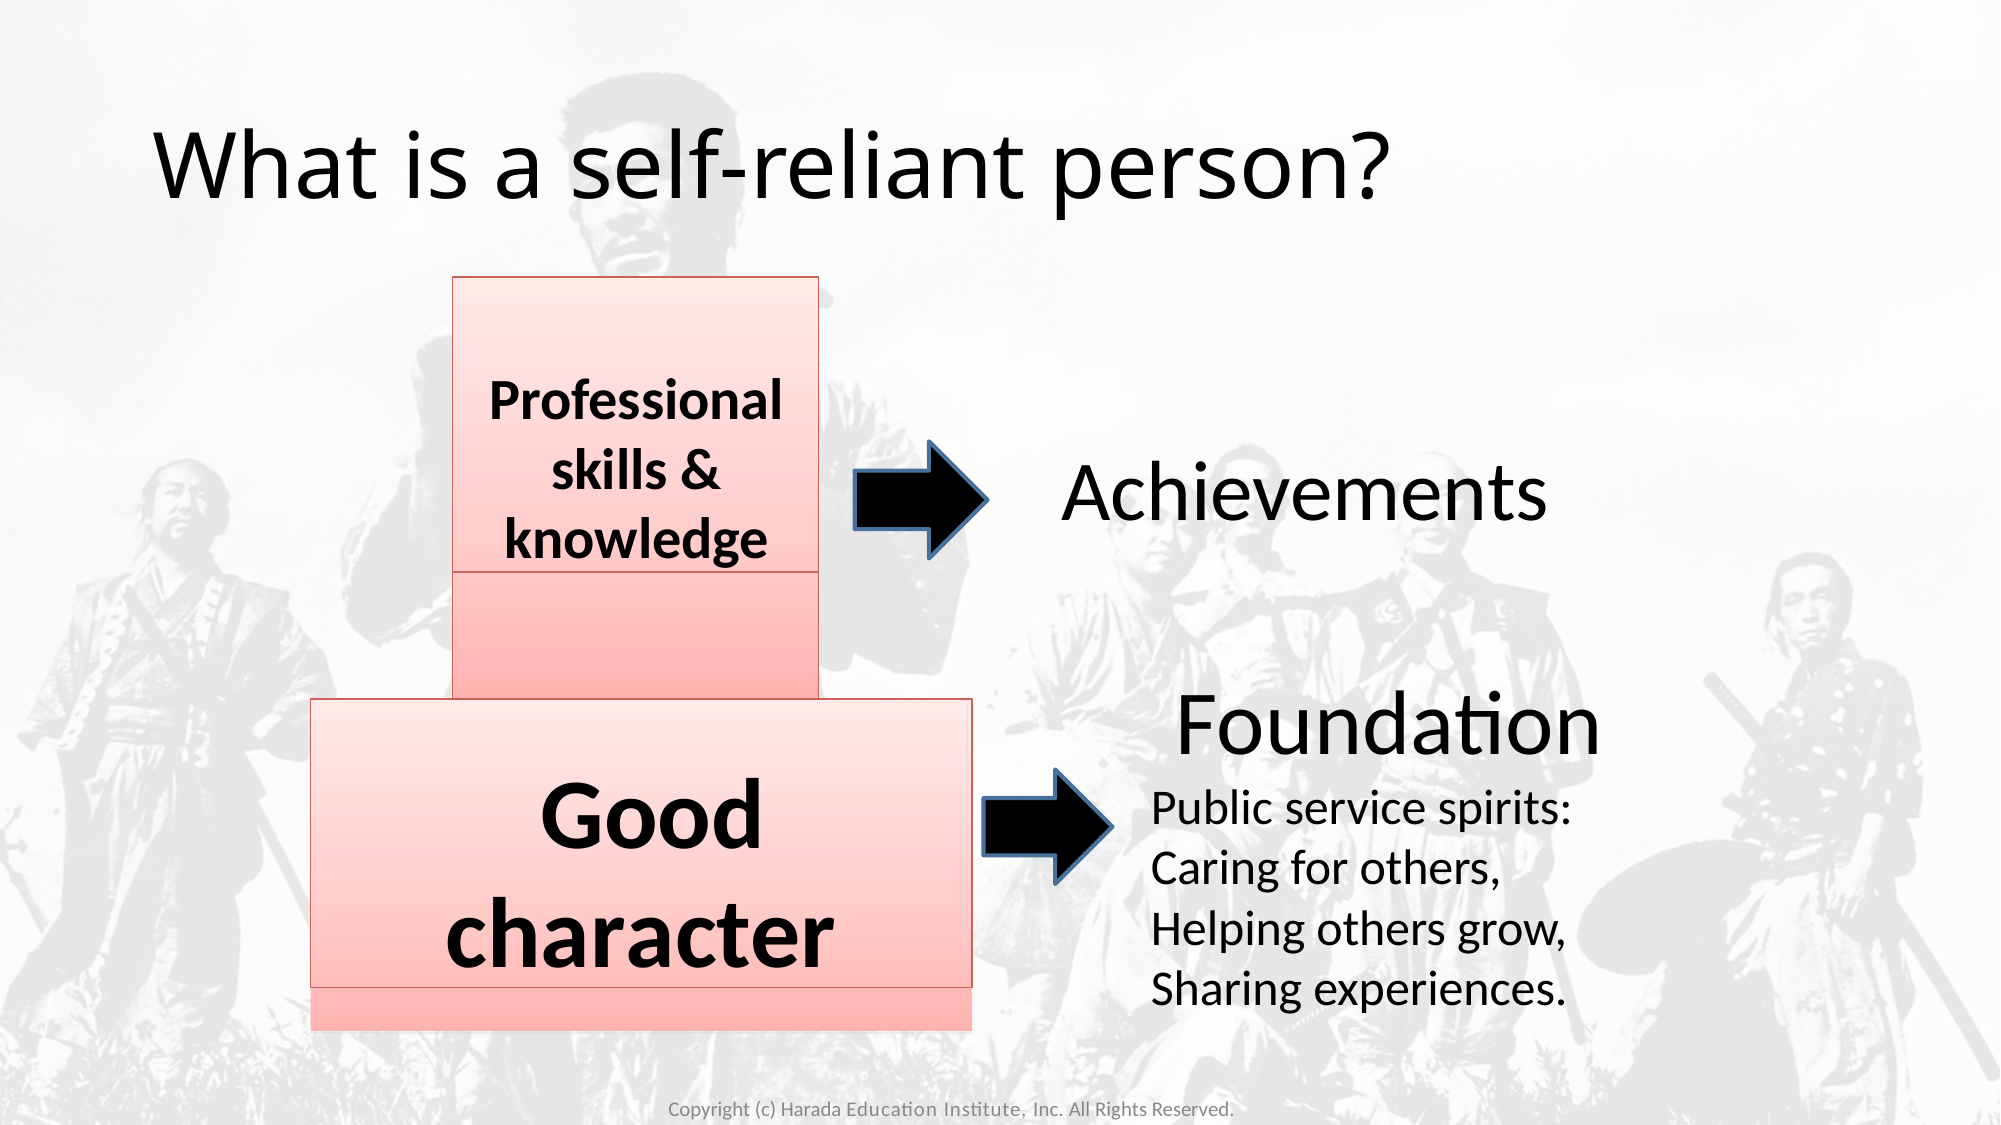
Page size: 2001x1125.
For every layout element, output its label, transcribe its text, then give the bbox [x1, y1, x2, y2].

text_box Achievements [1058, 432, 1555, 538]
text_box Copyright (c) Harada Education Institute, Inc. All Rights Reserved. [666, 1092, 1240, 1121]
text_box [310, 988, 973, 1031]
text_box [983, 769, 1113, 884]
text_box Professional skills & knowledge [452, 277, 819, 573]
text_box Good character [310, 699, 973, 988]
text_box [309, 701, 974, 1036]
title What is a self-­reliant person? [137, 59, 1863, 278]
text_box [854, 441, 988, 559]
text_box Foundation Public service spirits: Caring for others, Helping others grow, Sharing experiences. [1148, 661, 1665, 1016]
text_box [452, 573, 819, 699]
